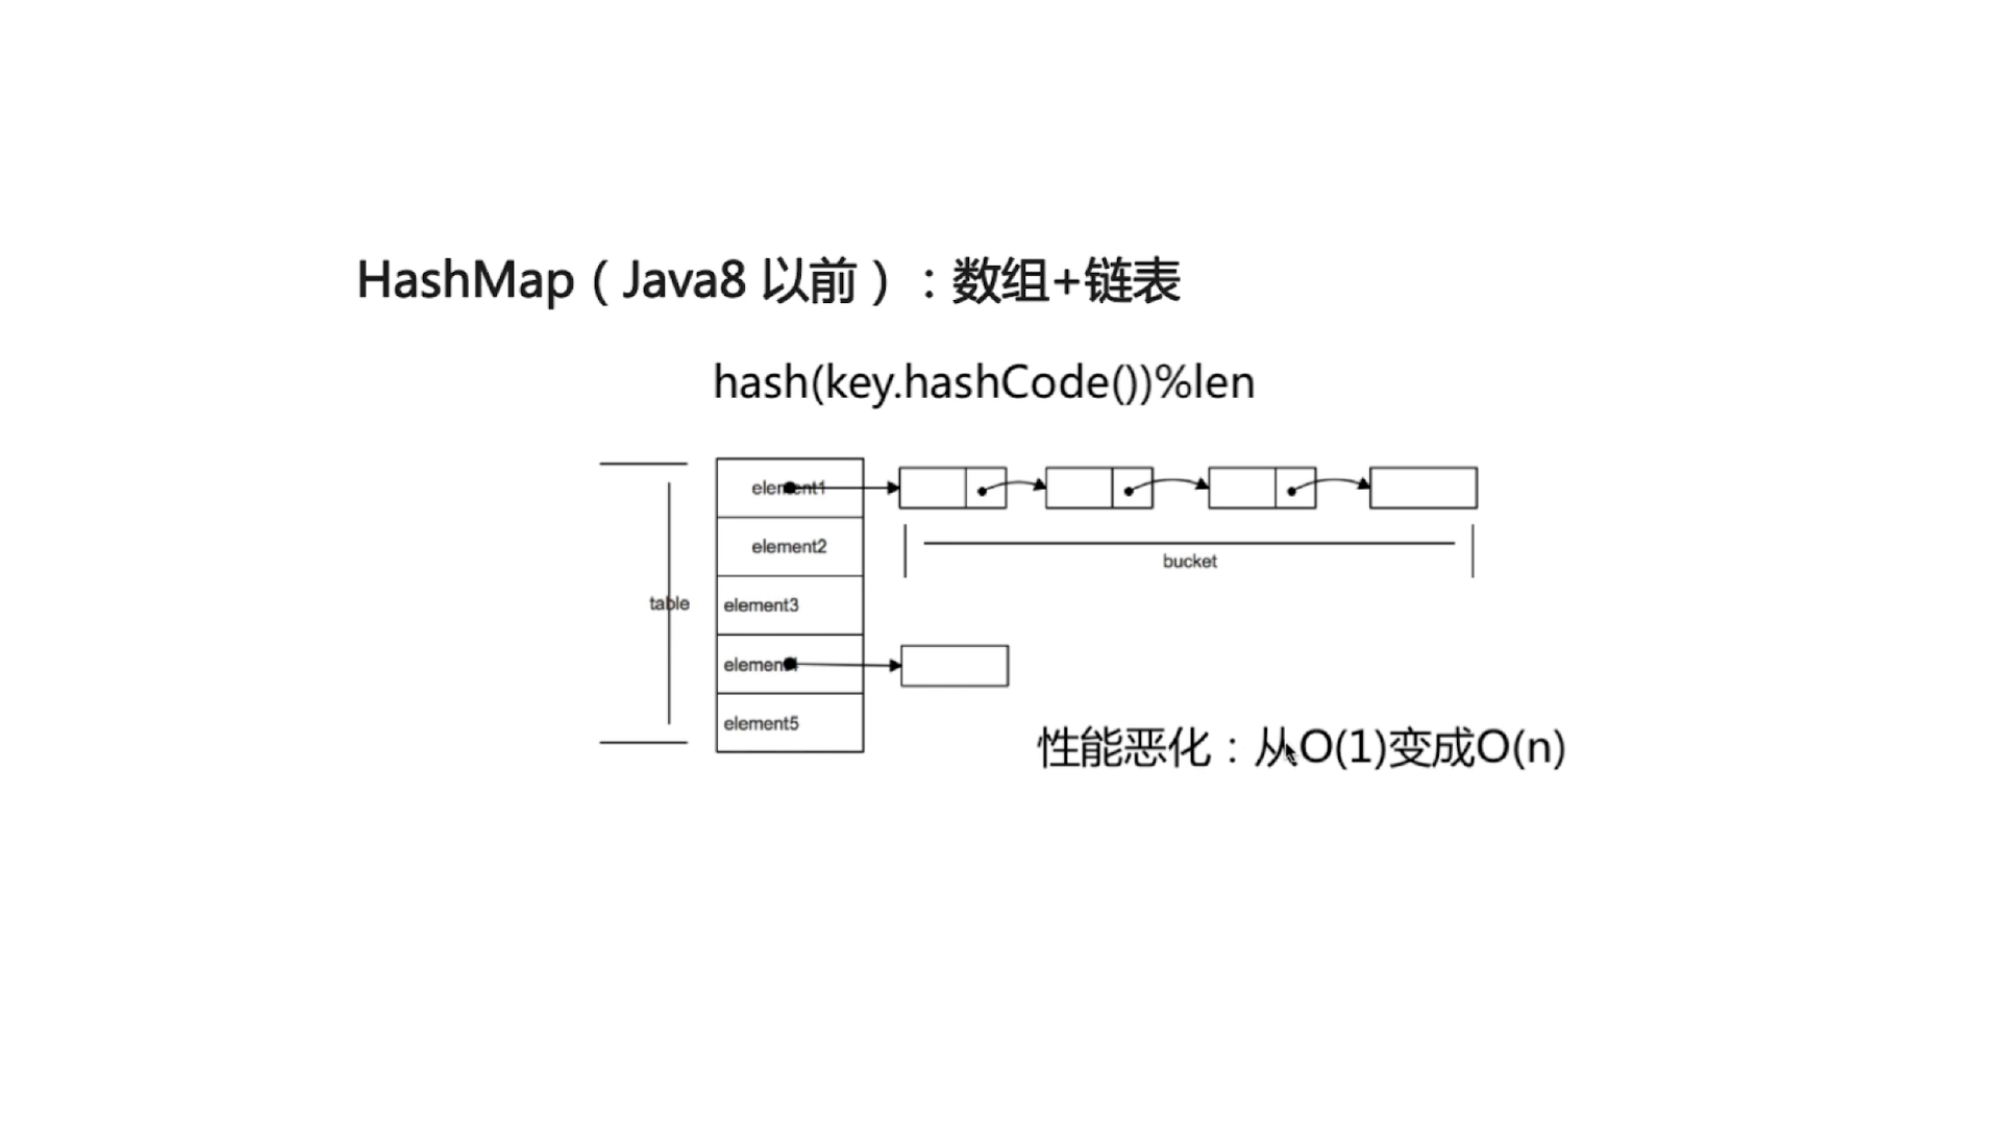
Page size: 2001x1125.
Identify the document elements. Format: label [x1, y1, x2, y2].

picture [349, 251, 1576, 781]
